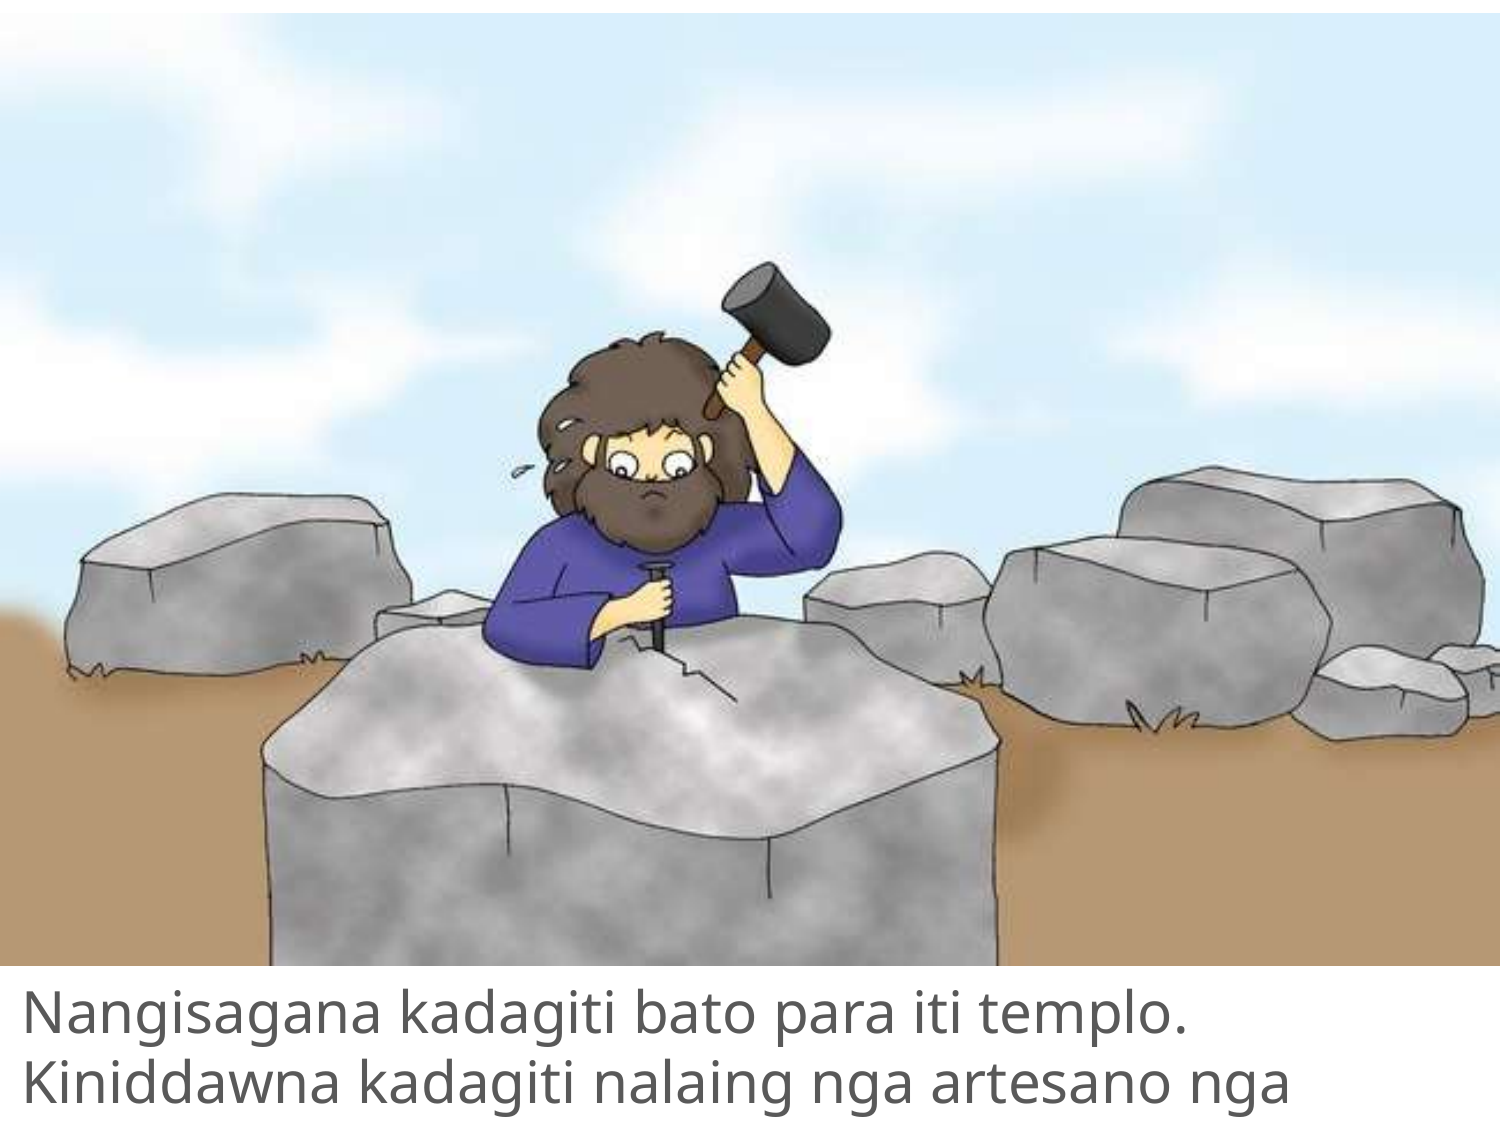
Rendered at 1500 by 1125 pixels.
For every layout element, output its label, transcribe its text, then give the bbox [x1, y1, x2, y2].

picture [0, 13, 1500, 967]
text_box Nangisagana kadagiti bato para iti templo. Kiniddawna kadagiti nalaing nga artesano nga iyegda dagiti dadakkel, natan-ok ken natibker a bato [7, 975, 1493, 1125]
